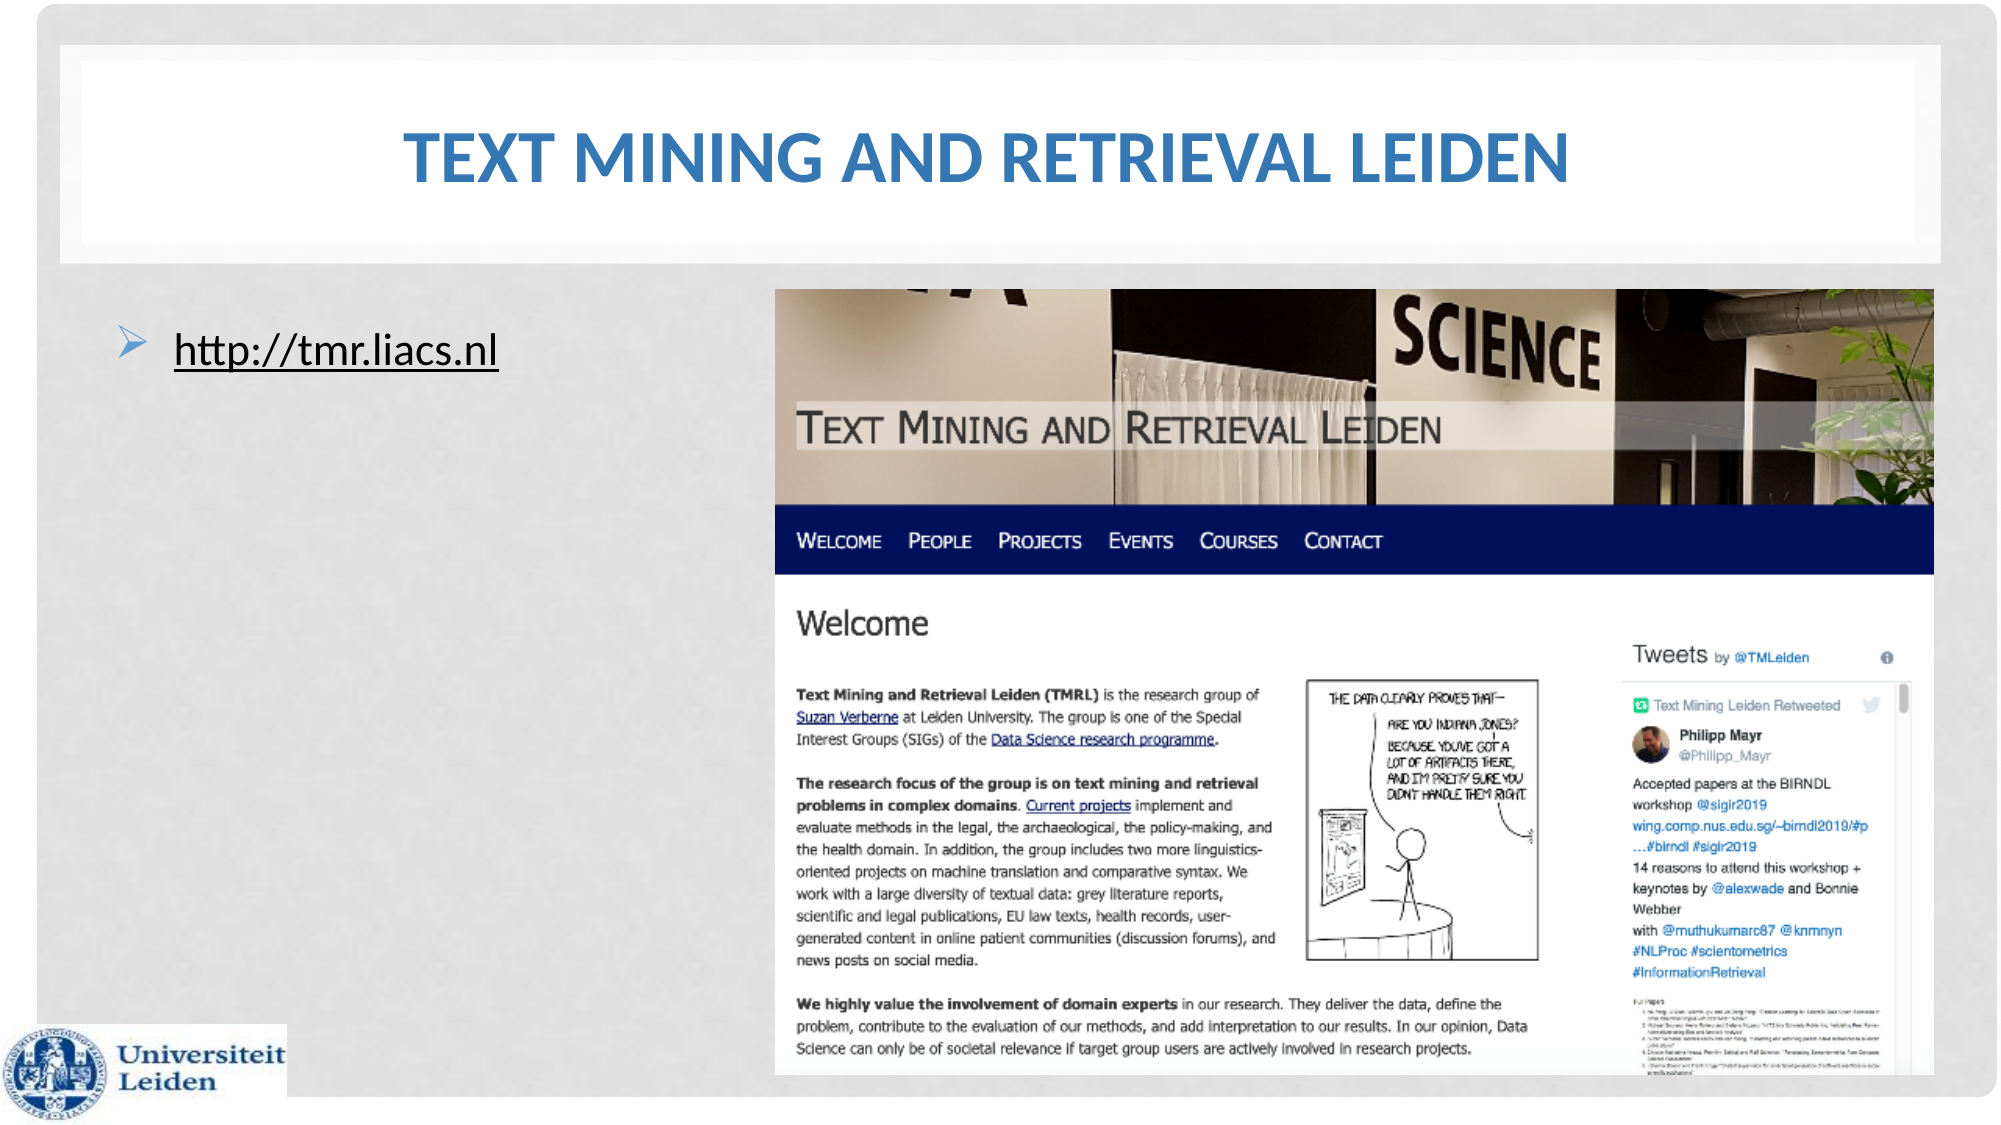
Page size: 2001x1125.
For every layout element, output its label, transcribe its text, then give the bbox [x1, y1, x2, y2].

picture [775, 289, 1934, 1075]
title Text Mining and Retrieval Leiden [93, 66, 1900, 238]
list http://tmr.liacs.nl [99, 312, 775, 1005]
picture [0, 1024, 288, 1125]
